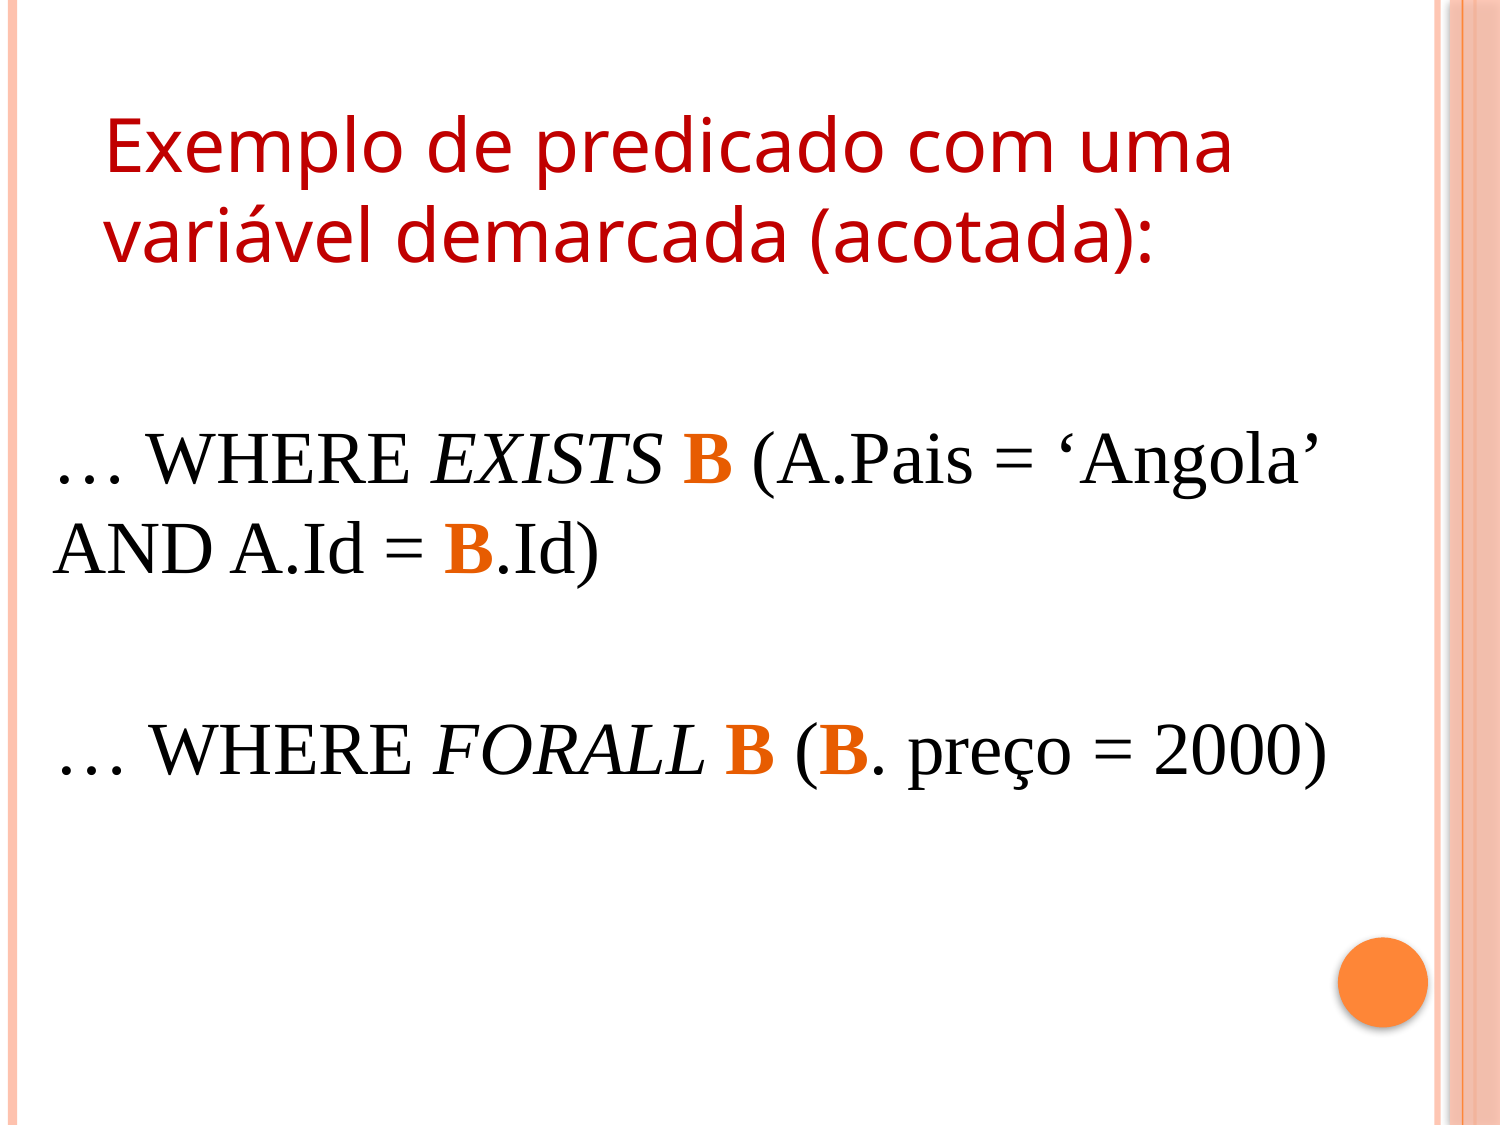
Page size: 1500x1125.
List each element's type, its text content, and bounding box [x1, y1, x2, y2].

text_box … WHERE FORALL B (B. preço = 2000) [39, 692, 1365, 798]
text_box Exemplo de predicado com uma variável demarcada (acotada): [88, 89, 1365, 285]
text_box … WHERE EXISTS B (A.Pais = ‘Angola’ AND A.Id = B.Id) [37, 400, 1362, 596]
